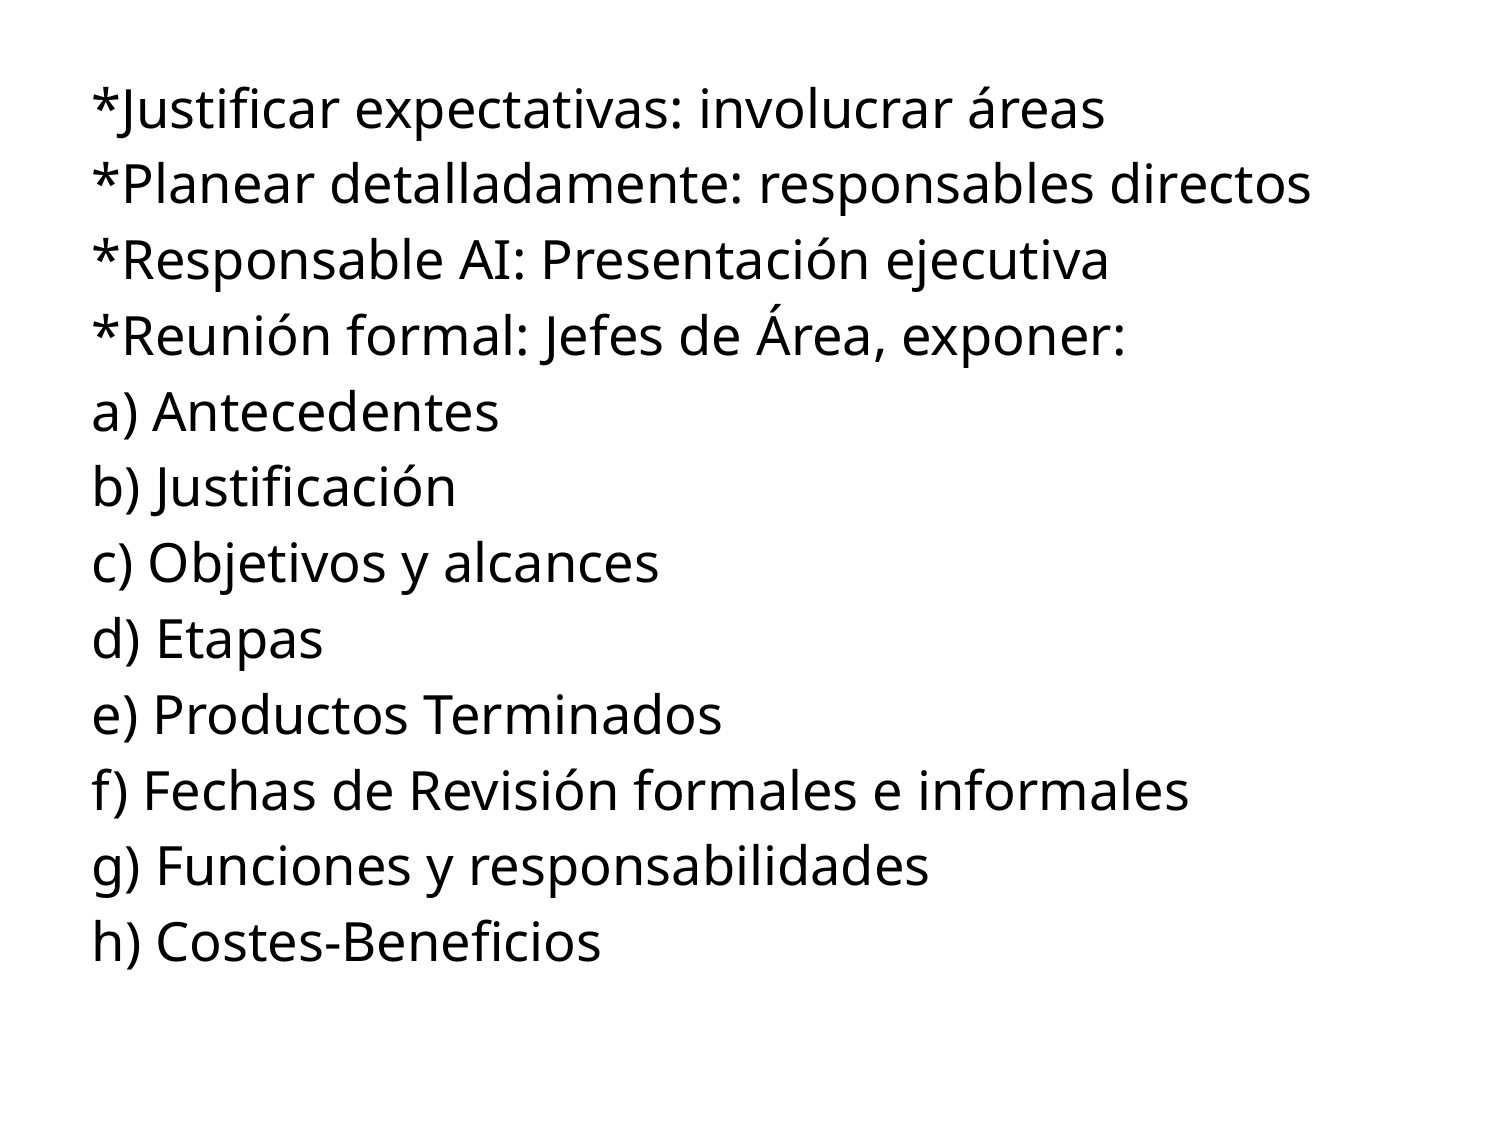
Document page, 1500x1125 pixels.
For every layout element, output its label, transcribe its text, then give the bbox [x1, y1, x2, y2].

list *Justificar expectativas: involucrar áreas *Planear detalladamente: responsables directos *Responsable AI: Presentación ejecutiva *Reunión formal: Jefes de Área, exponer: a) Antecedentes b) Justificación c) Objetivos y alcances d) Etapas e) Productos Terminados f) Fechas de Revisión formales e informales g) Funciones y responsabilidades h) Costes-Beneficios [76, 66, 1427, 809]
